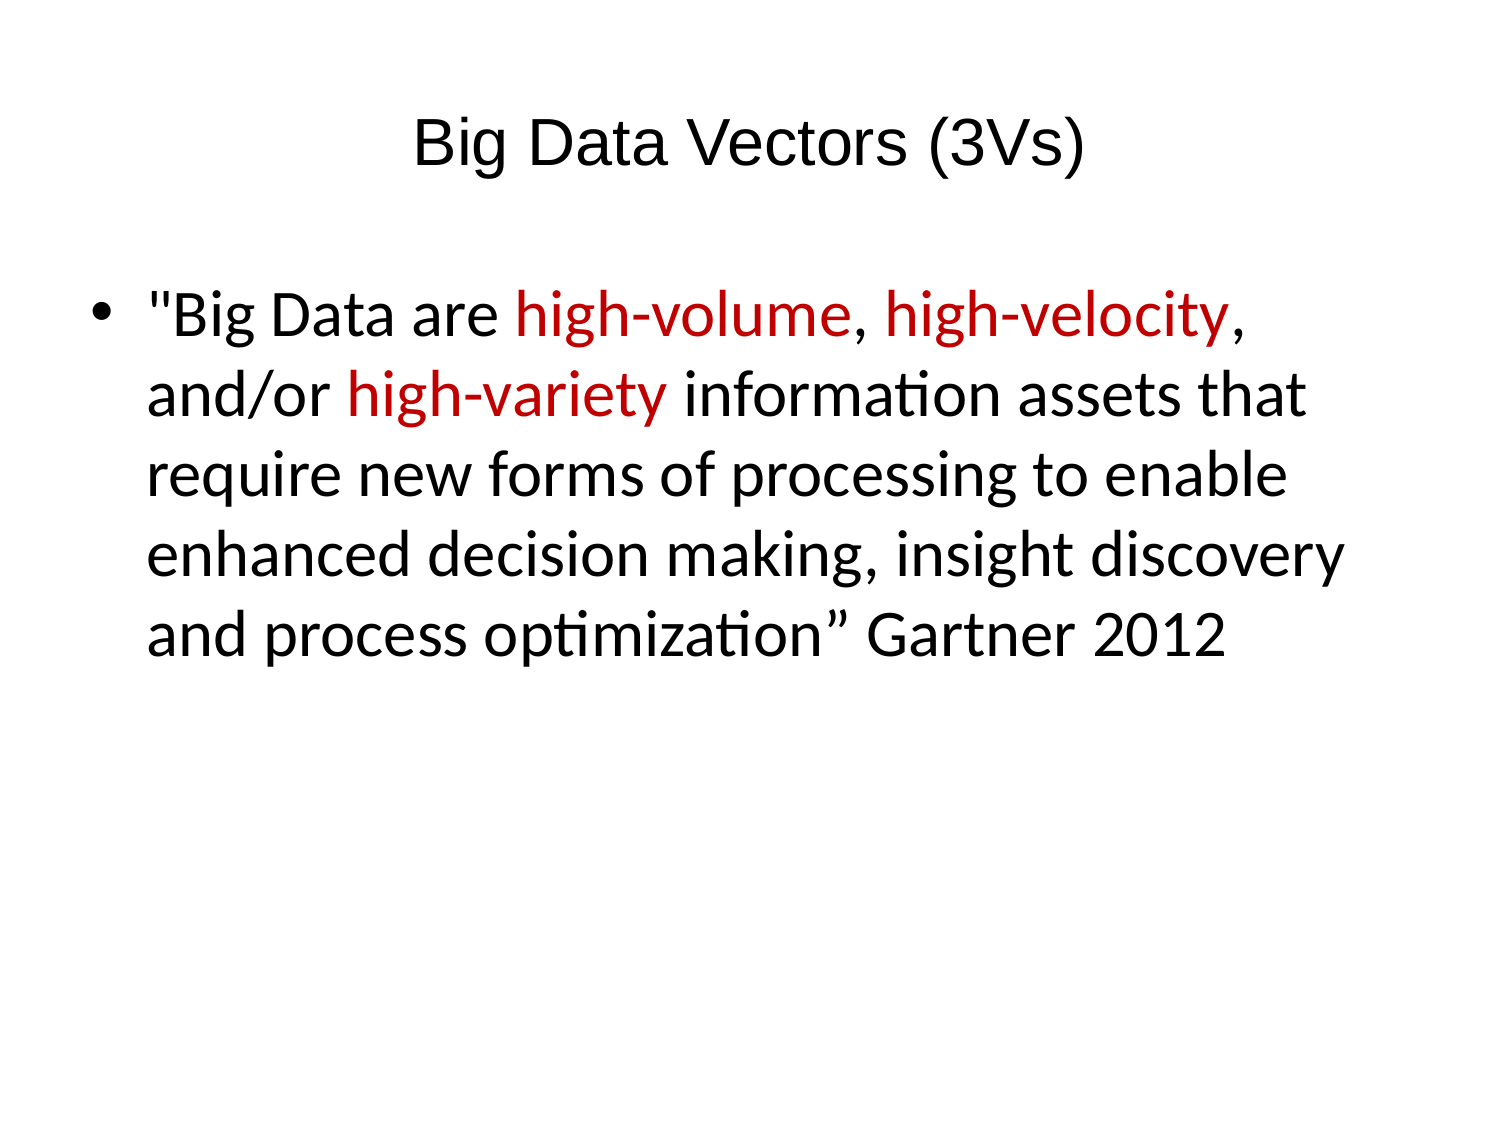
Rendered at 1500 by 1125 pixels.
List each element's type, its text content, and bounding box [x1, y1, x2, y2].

title Big Data Vectors (3Vs) [75, 45, 1425, 233]
list "Big Data are high-volume, high-velocity, and/or high-variety information assets that require new forms of processing to enable enhanced decision making, insight discovery and process optimization” Gartner 2012 [75, 262, 1425, 916]
